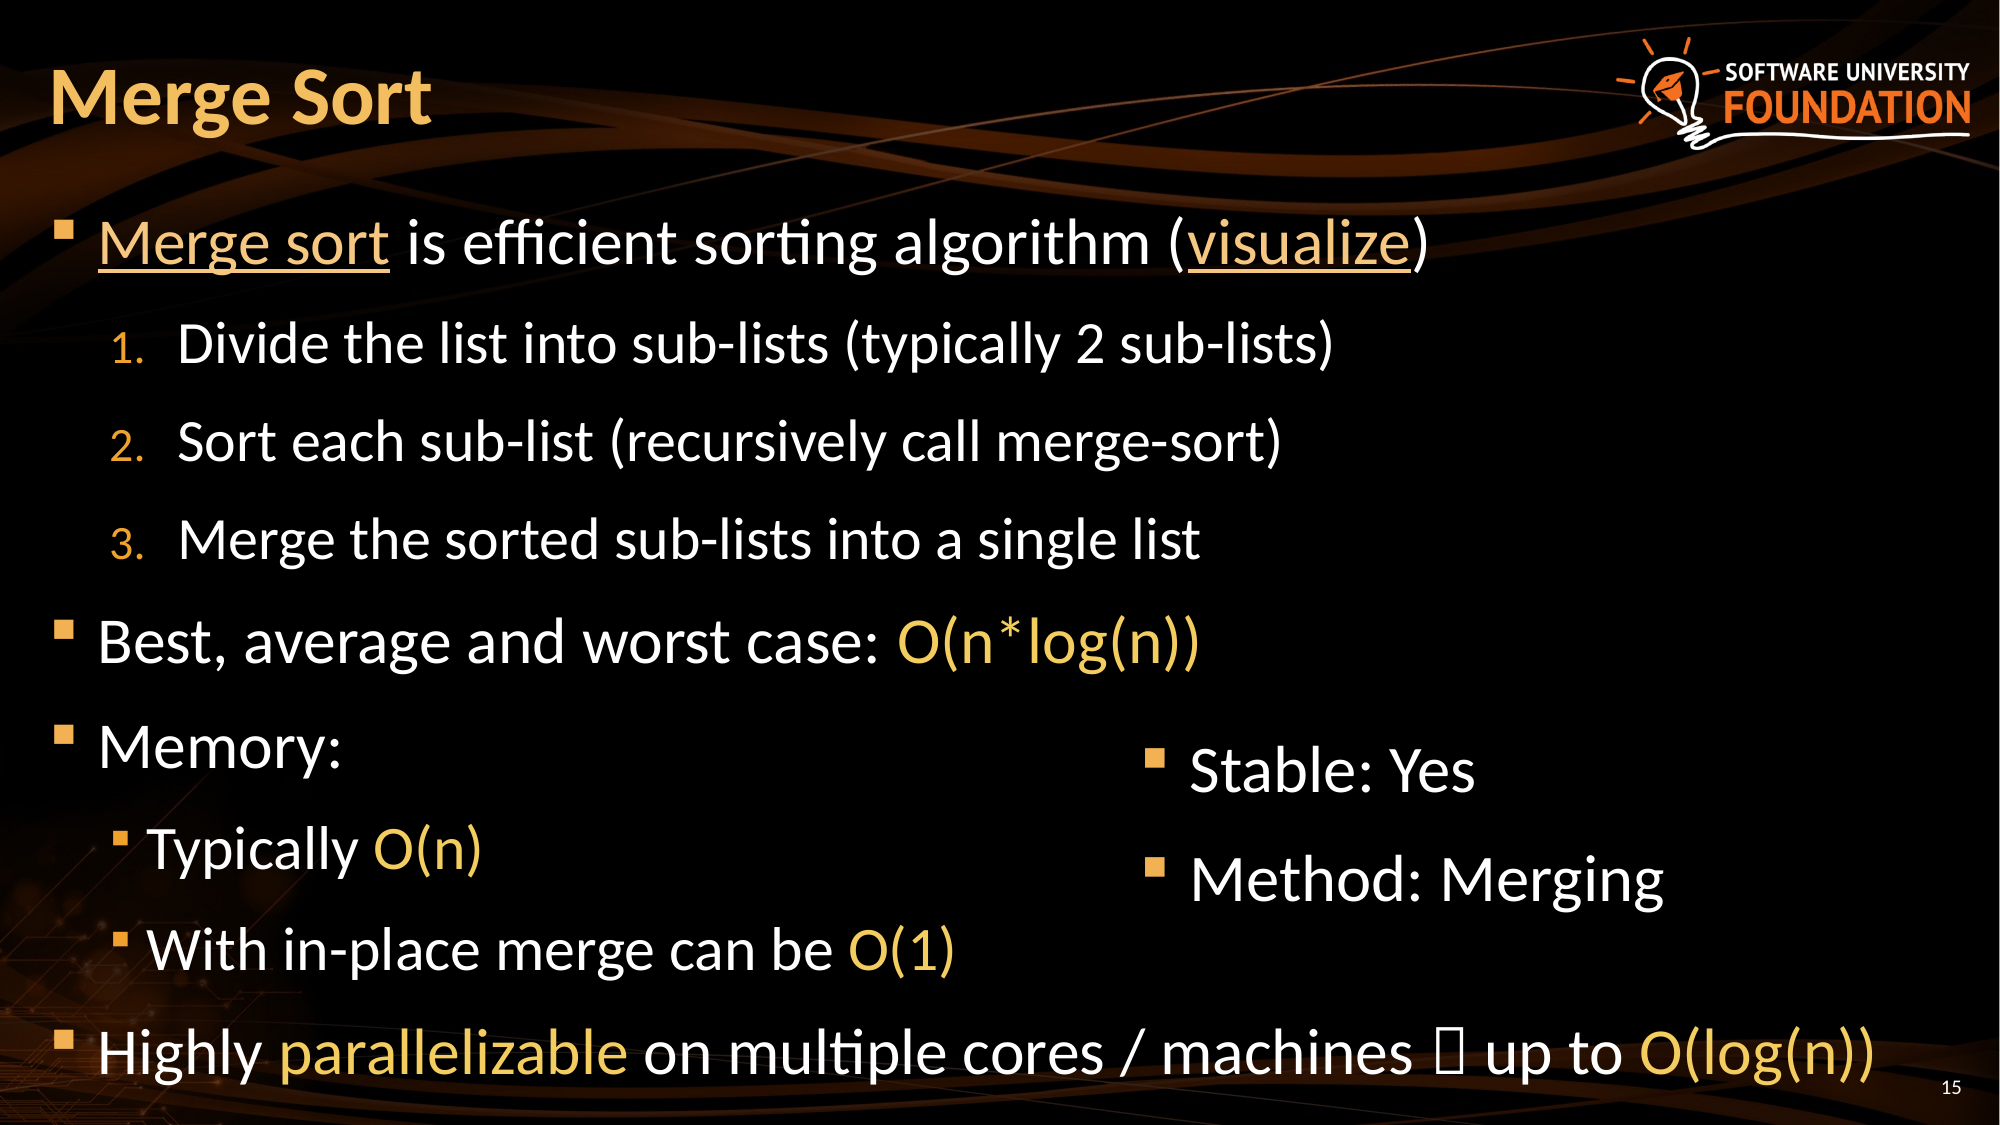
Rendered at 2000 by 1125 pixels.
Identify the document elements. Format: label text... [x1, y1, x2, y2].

text_box Stable: Yes Method: Merging [1124, 714, 1838, 923]
title Merge Sort [30, 6, 1602, 189]
picture [0, 0, 2000, 1125]
list Merge sort is efficient sorting algorithm (visualize) Divide the list into sub-lists (typically 2 sub-lists) Sort each sub-list (recursively call merge-sort) Merge the sorted sub-lists into a single list Best, average and worst case: O(n*log(n)) Memory: Typically O(n) With in-place merge can be O(1) Highly parallelizable on multiple cores / machines  up to O(log(n)) [31, 188, 1968, 1103]
